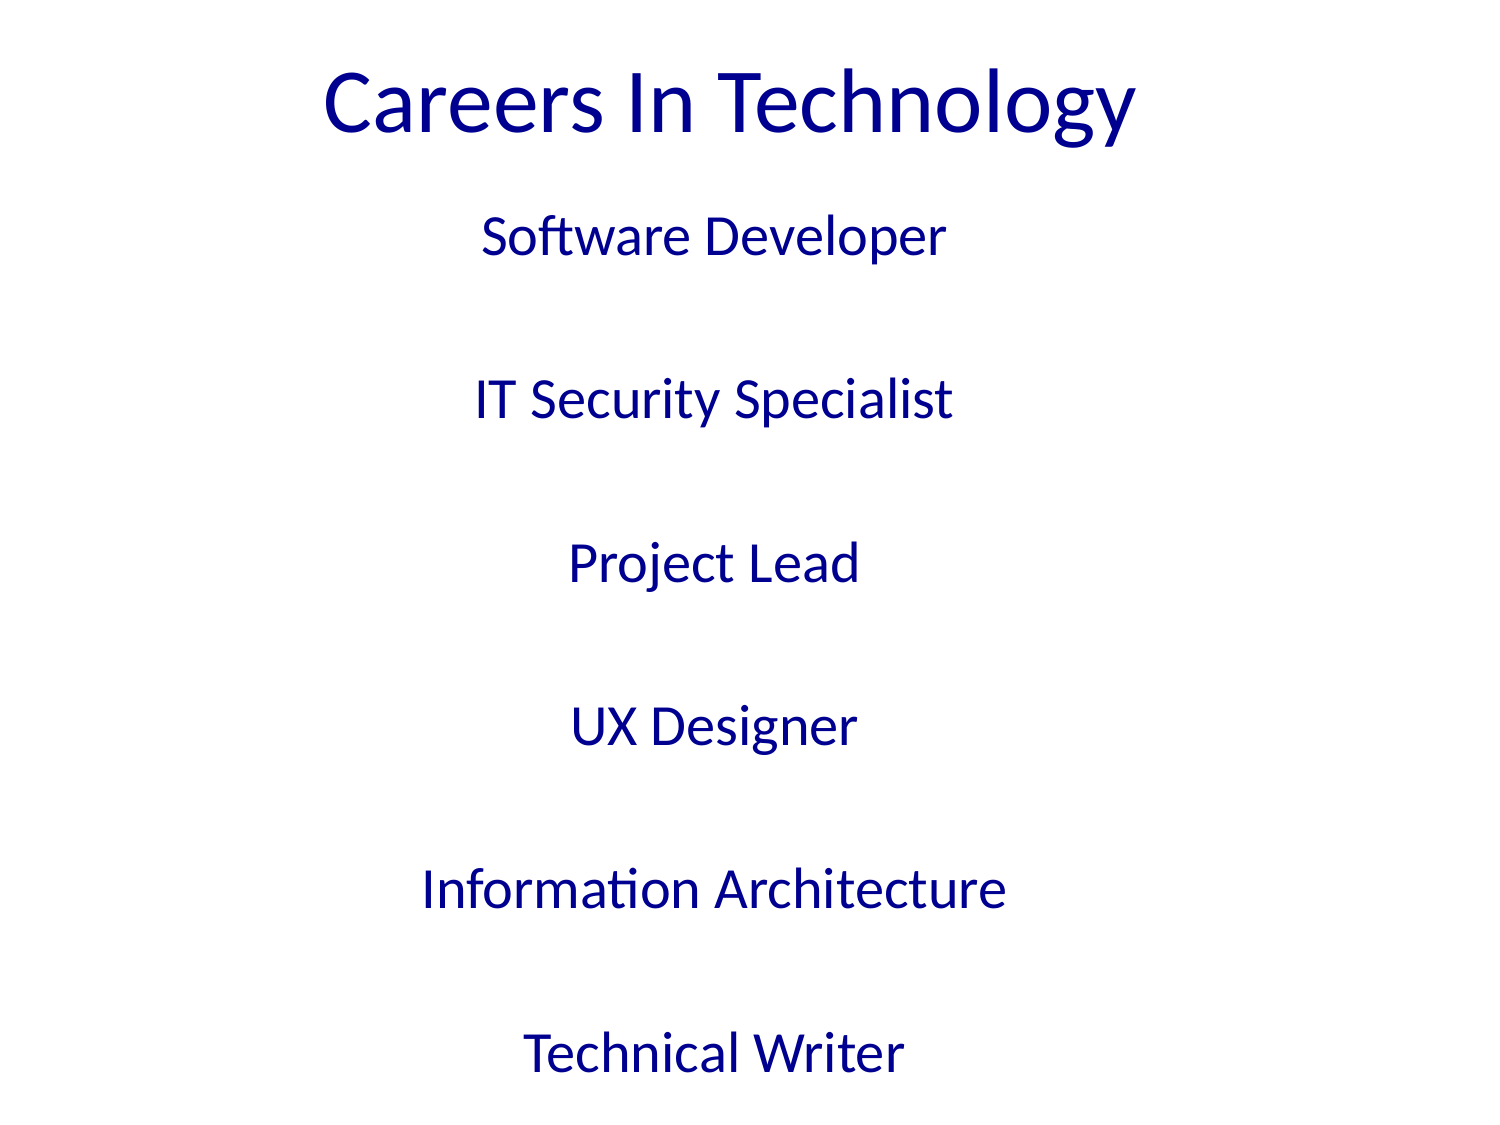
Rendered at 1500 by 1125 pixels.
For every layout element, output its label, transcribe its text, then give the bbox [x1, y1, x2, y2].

title Careers In Technology [85, 24, 1377, 167]
subtitle Software Developer IT Security Specialist Project Lead UX Designer Information Architecture Technical Writer [189, 189, 1240, 1125]
